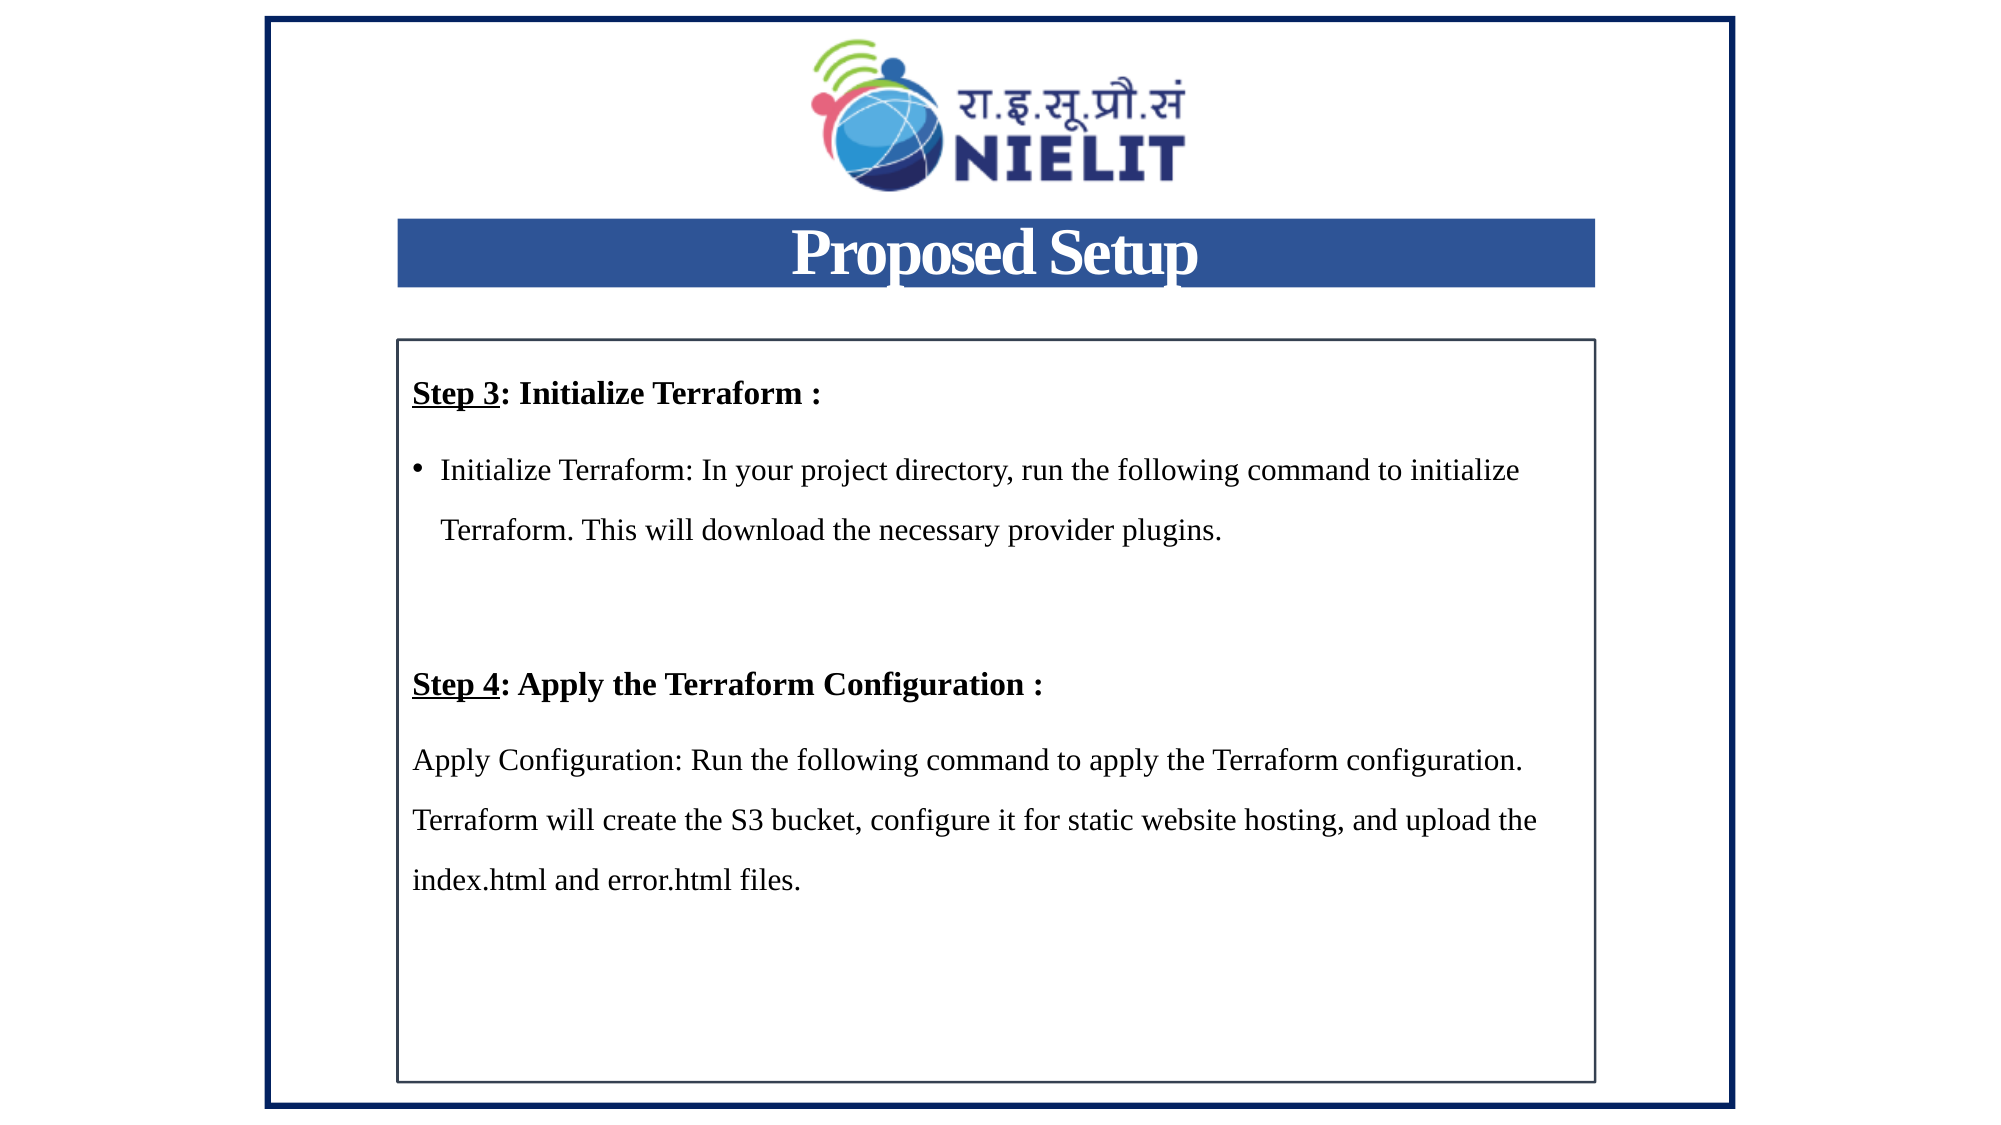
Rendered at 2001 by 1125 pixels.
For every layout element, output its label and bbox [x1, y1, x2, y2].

text_box [267, 18, 1733, 1107]
picture [799, 33, 1201, 209]
